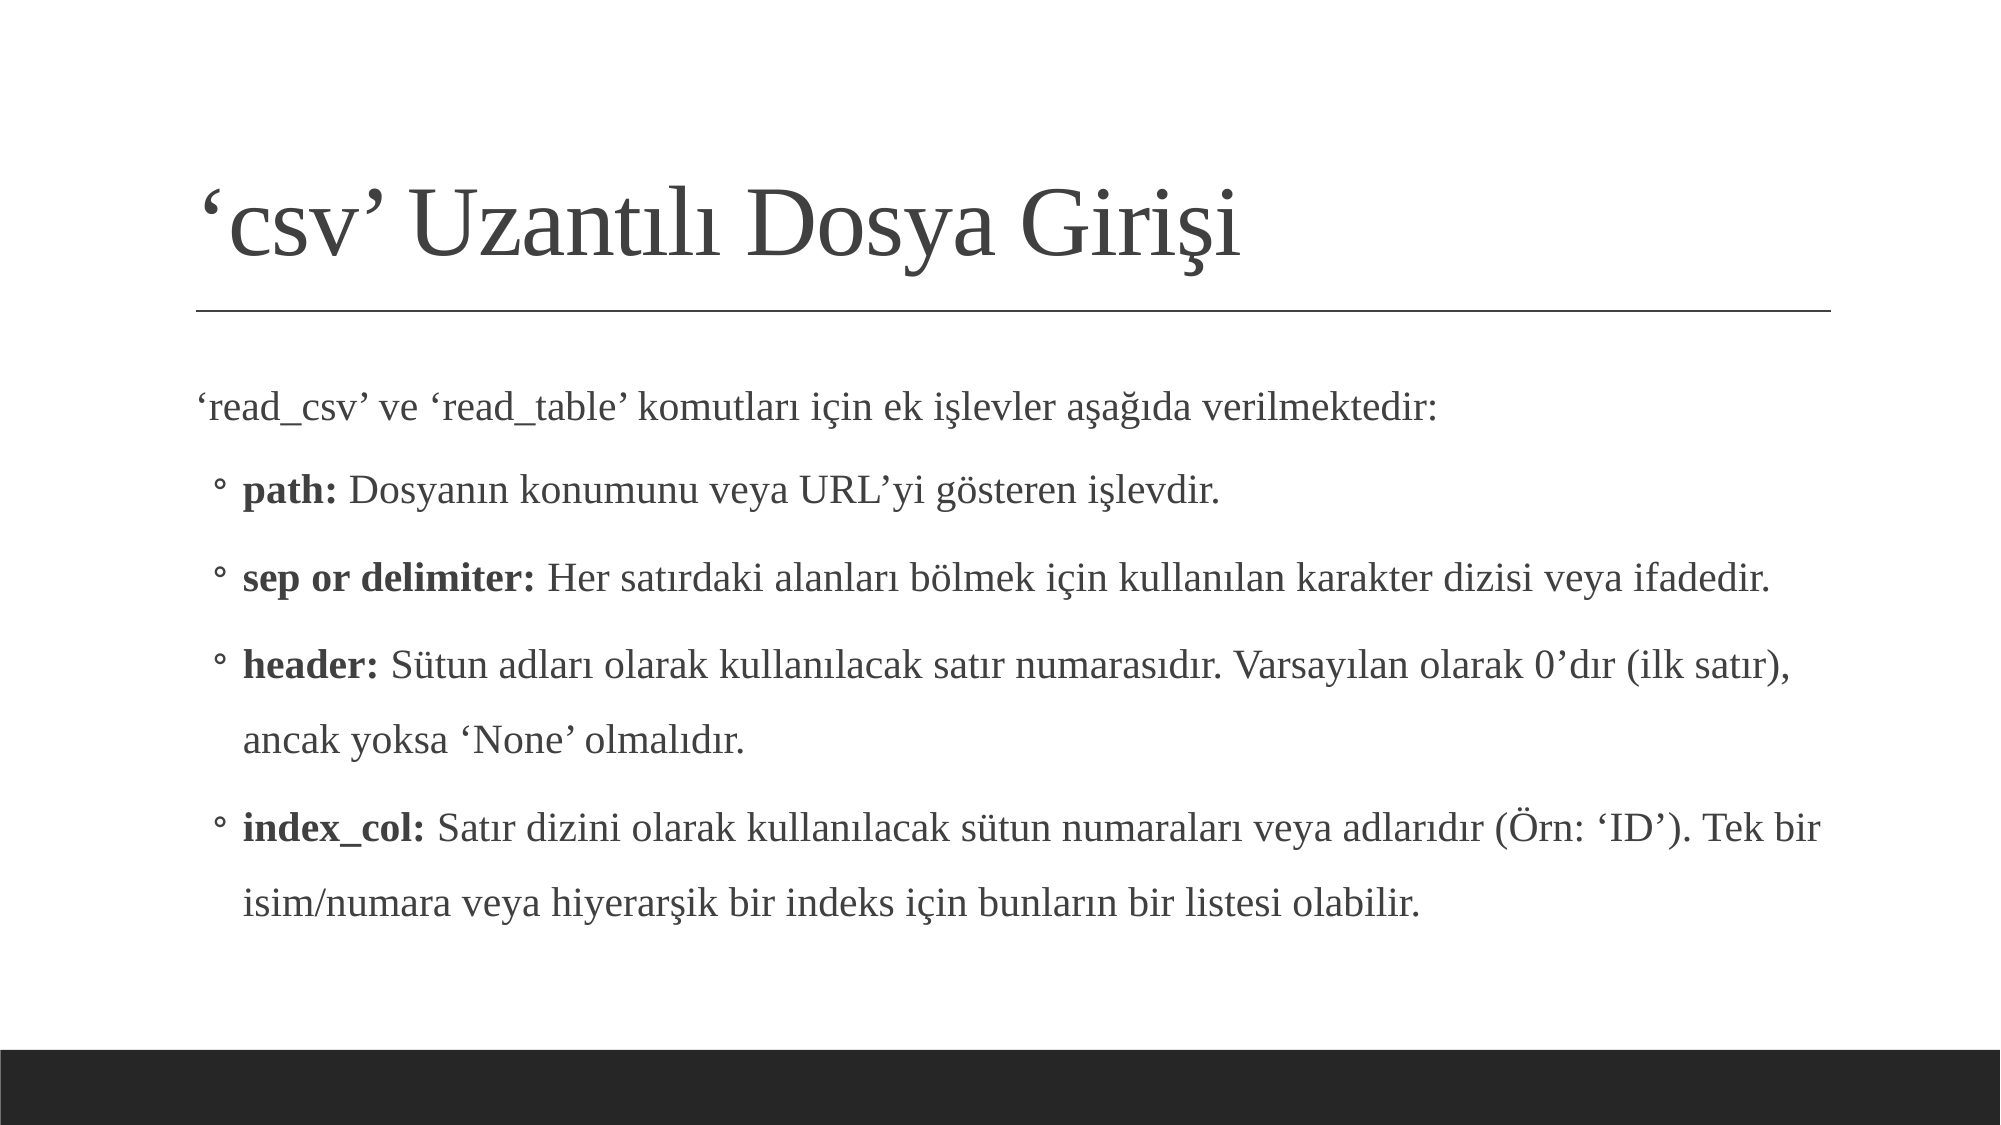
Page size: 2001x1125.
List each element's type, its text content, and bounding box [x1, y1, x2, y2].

list ‘read_csv’ ve ‘read_table’ komutları için ek işlevler aşağıda verilmektedir: path: Dosyanın konumunu veya URL’yi gösteren işlevdir. sep or delimiter: Her satırdaki alanları bölmek için kullanılan karakter dizisi veya ifadedir. header: Sütun adları olarak kullanılacak satır numarasıdır. Varsayılan olarak 0’dır (ilk satır), ancak yoksa ‘None’ olmalıdır. index_col: Satır dizini olarak kullanılacak sütun numaraları veya adlarıdır (Örn: ‘ID’). Tek bir isim/numara veya hiyerarşik bir indeks için bunların bir listesi olabilir. [180, 345, 1830, 963]
title ‘csv’ Uzantılı Dosya Girişi [180, 47, 1830, 285]
